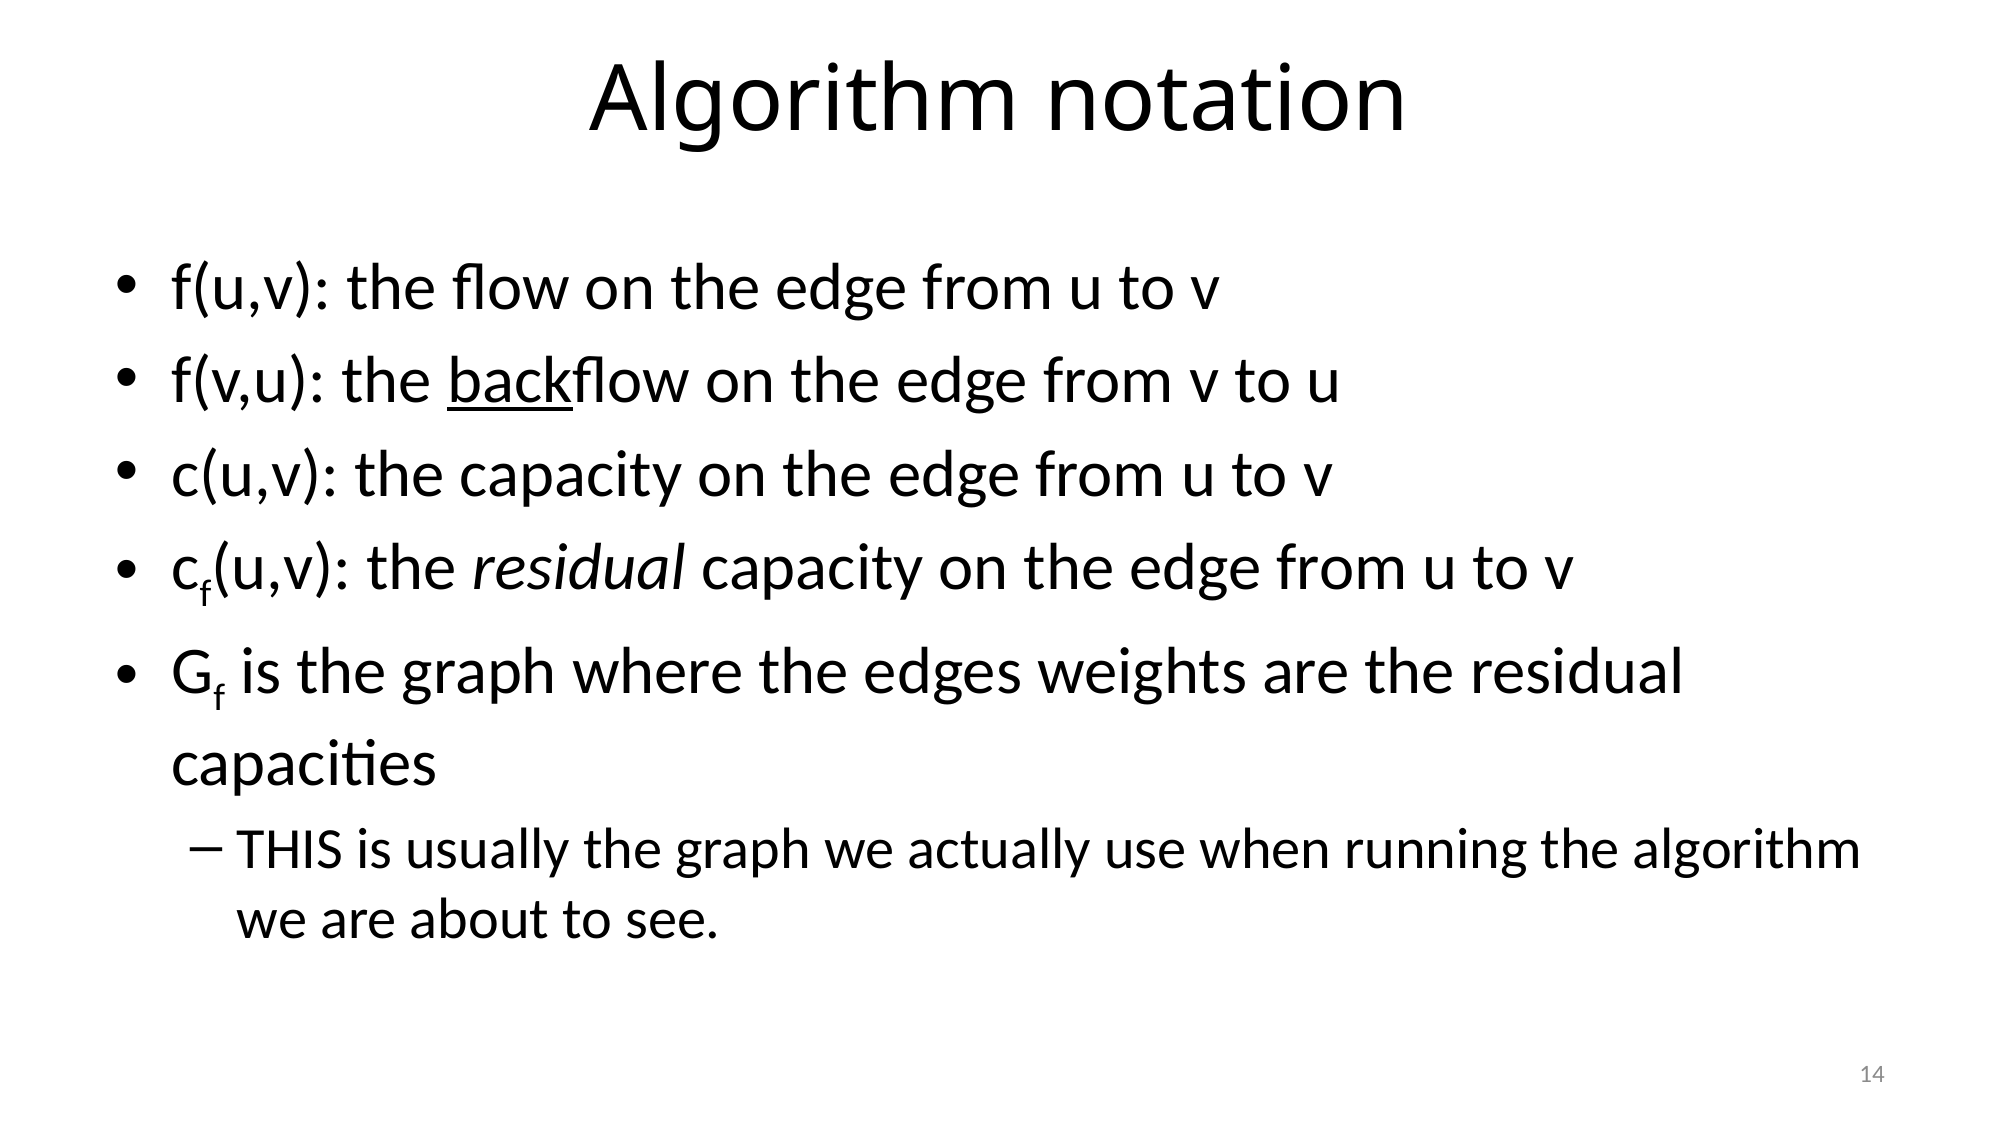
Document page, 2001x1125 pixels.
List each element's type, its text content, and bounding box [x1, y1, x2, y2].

list f(u,v): the flow on the edge from u to v f(v,u): the backflow on the edge from v to u c(u,v): the capacity on the edge from u to v cf(u,v): the residual capacity on the edge from u to v Gf is the graph where the edges weights are the residual capacities THIS is usually the graph we actually use when running the algorithm we are about to see. [99, 187, 1900, 1005]
slide_number 14 [1433, 1042, 1900, 1103]
title Algorithm notation [99, 24, 1900, 163]
